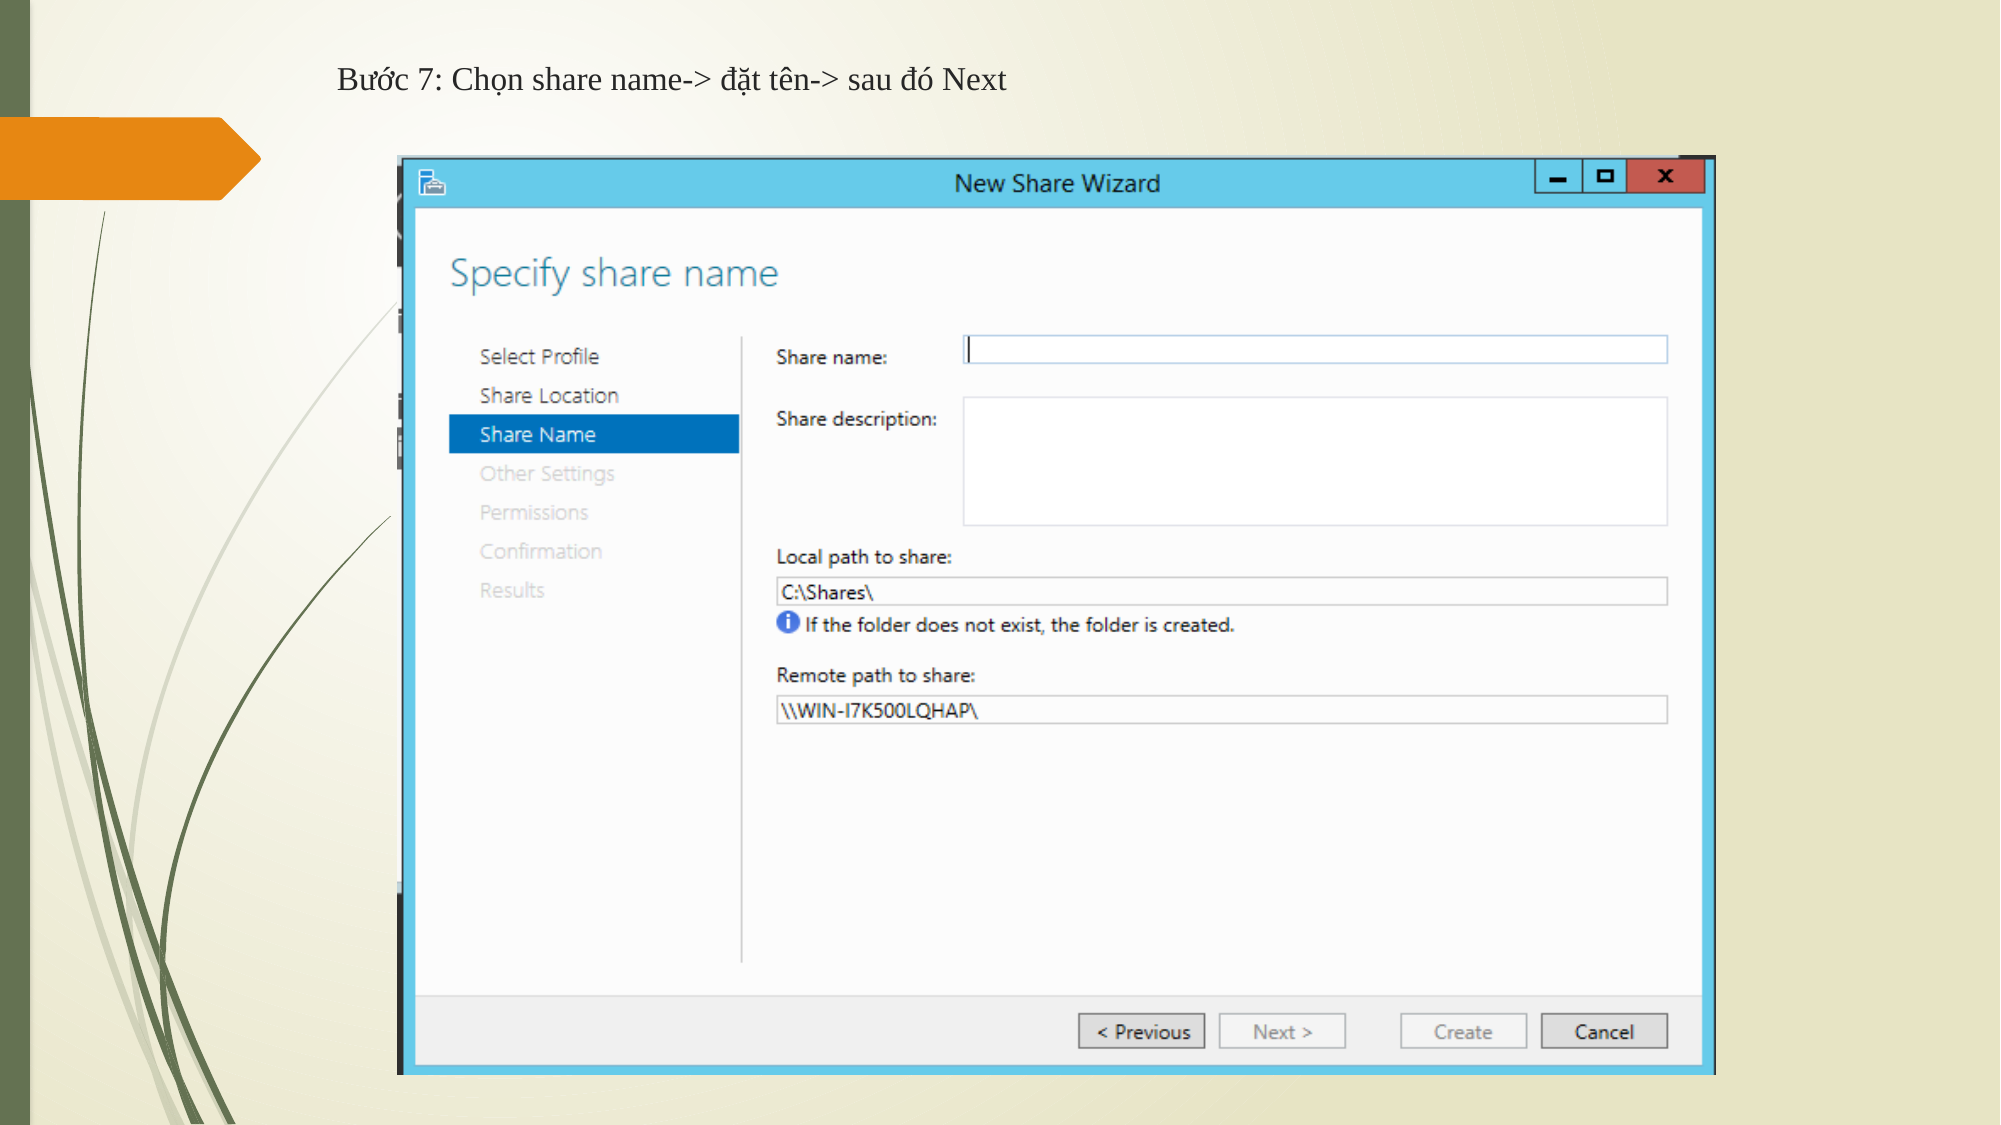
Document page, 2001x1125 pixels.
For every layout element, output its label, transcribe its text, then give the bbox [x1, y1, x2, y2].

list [396, 154, 1716, 1076]
title Bước 7: Chọn share name-> đặt tên-> sau đó Next [321, 50, 1784, 261]
